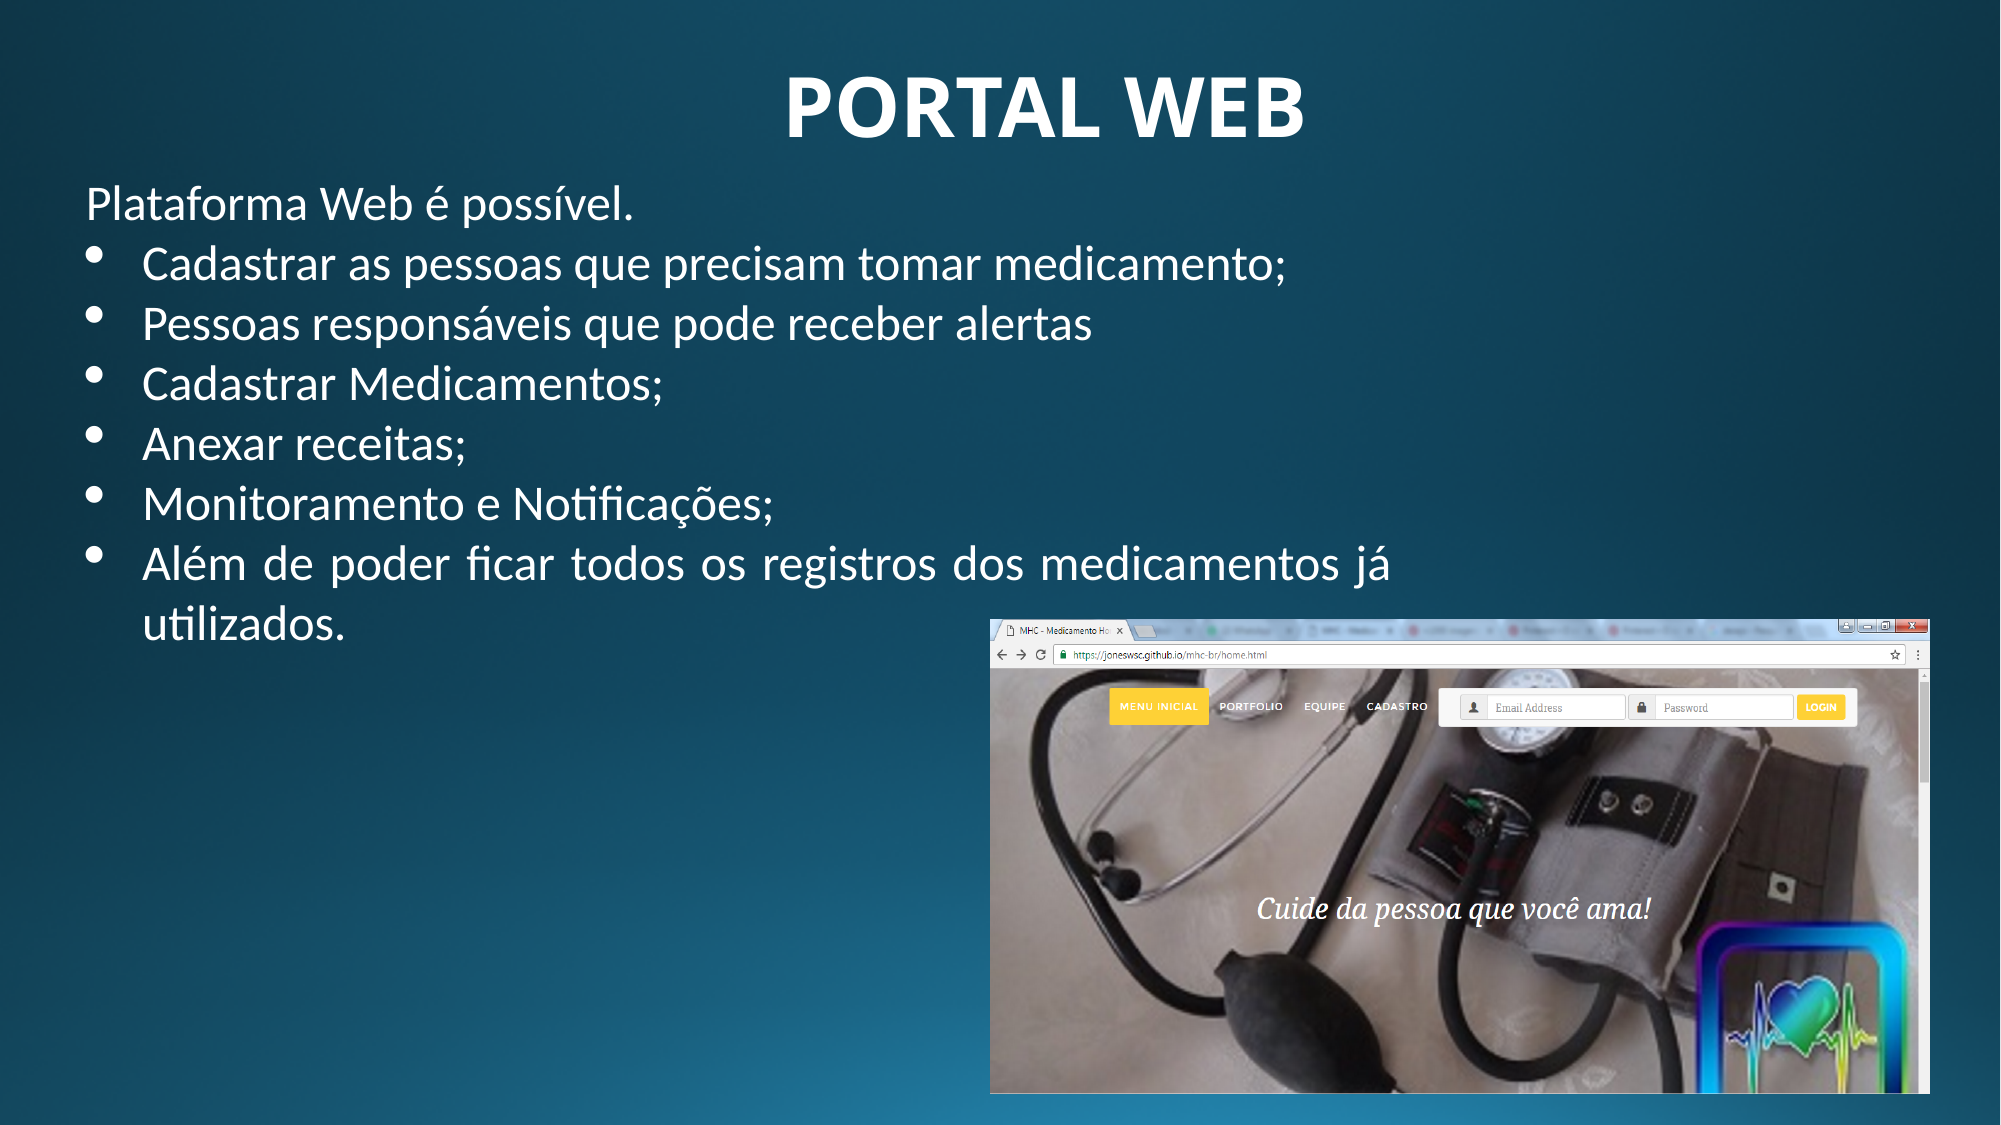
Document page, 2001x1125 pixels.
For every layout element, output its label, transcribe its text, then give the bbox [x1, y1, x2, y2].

subtitle PORTAL WEB [294, 39, 1795, 164]
picture [0, 0, 2001, 1125]
text_box Plataforma Web é possível. Cadastrar as pessoas que precisam tomar medicamento; Pessoas responsáveis que pode receber alertas Cadastrar Medicamentos; Anexar receitas; Monitoramento e Notificações; Além de poder ficar todos os registros dos medicamentos já utilizados. [71, 163, 1407, 719]
